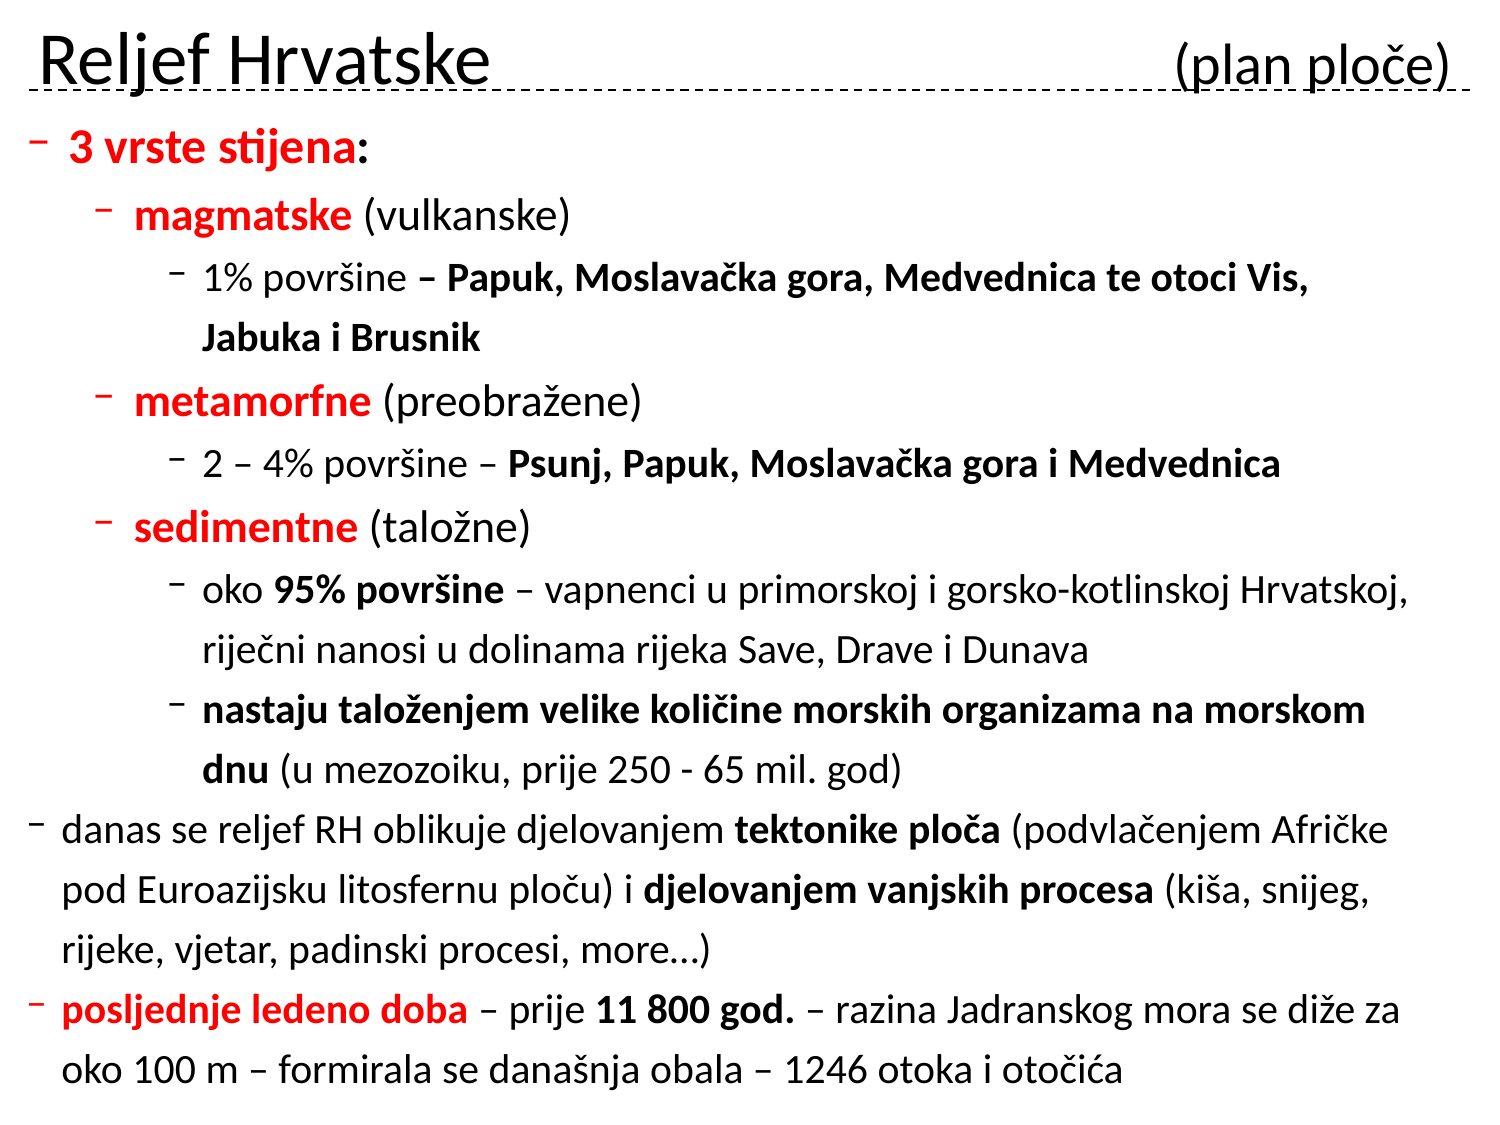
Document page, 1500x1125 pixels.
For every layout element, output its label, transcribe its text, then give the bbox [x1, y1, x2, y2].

list 3 vrste stijena: magmatske (vulkanske) 1% površine – Papuk, Moslavačka gora, Medvednica te otoci Vis, Jabuka i Brusnik metamorfne (preobražene) 2 – 4% površine – Psunj, Papuk, Moslavačka gora i Medvednica sedimentne (taložne) oko 95% površine – vapnenci u primorskoj i gorsko-kotlinskoj Hrvatskoj, riječni nanosi u dolinama rijeka Save, Drave i Dunava nastaju taloženjem velike količine morskih organizama na morskom dnu (u mezozoiku, prije 250 - 65 mil. god) danas se reljef RH oblikuje djelovanjem tektonike ploča (podvlačenjem Afričke pod Euroazijsku litosfernu ploču) i djelovanjem vanjskih procesa (kiša, snijeg, rijeke, vjetar, padinski procesi, more…) posljednje ledeno doba – prije 11 800 god. – razina Jadranskog mora se diže za oko 100 m – formirala se današnja obala – 1246 otoka i otočića [5, 94, 1447, 1071]
title Reljef Hrvatske (plan ploče) [23, 7, 1477, 102]
